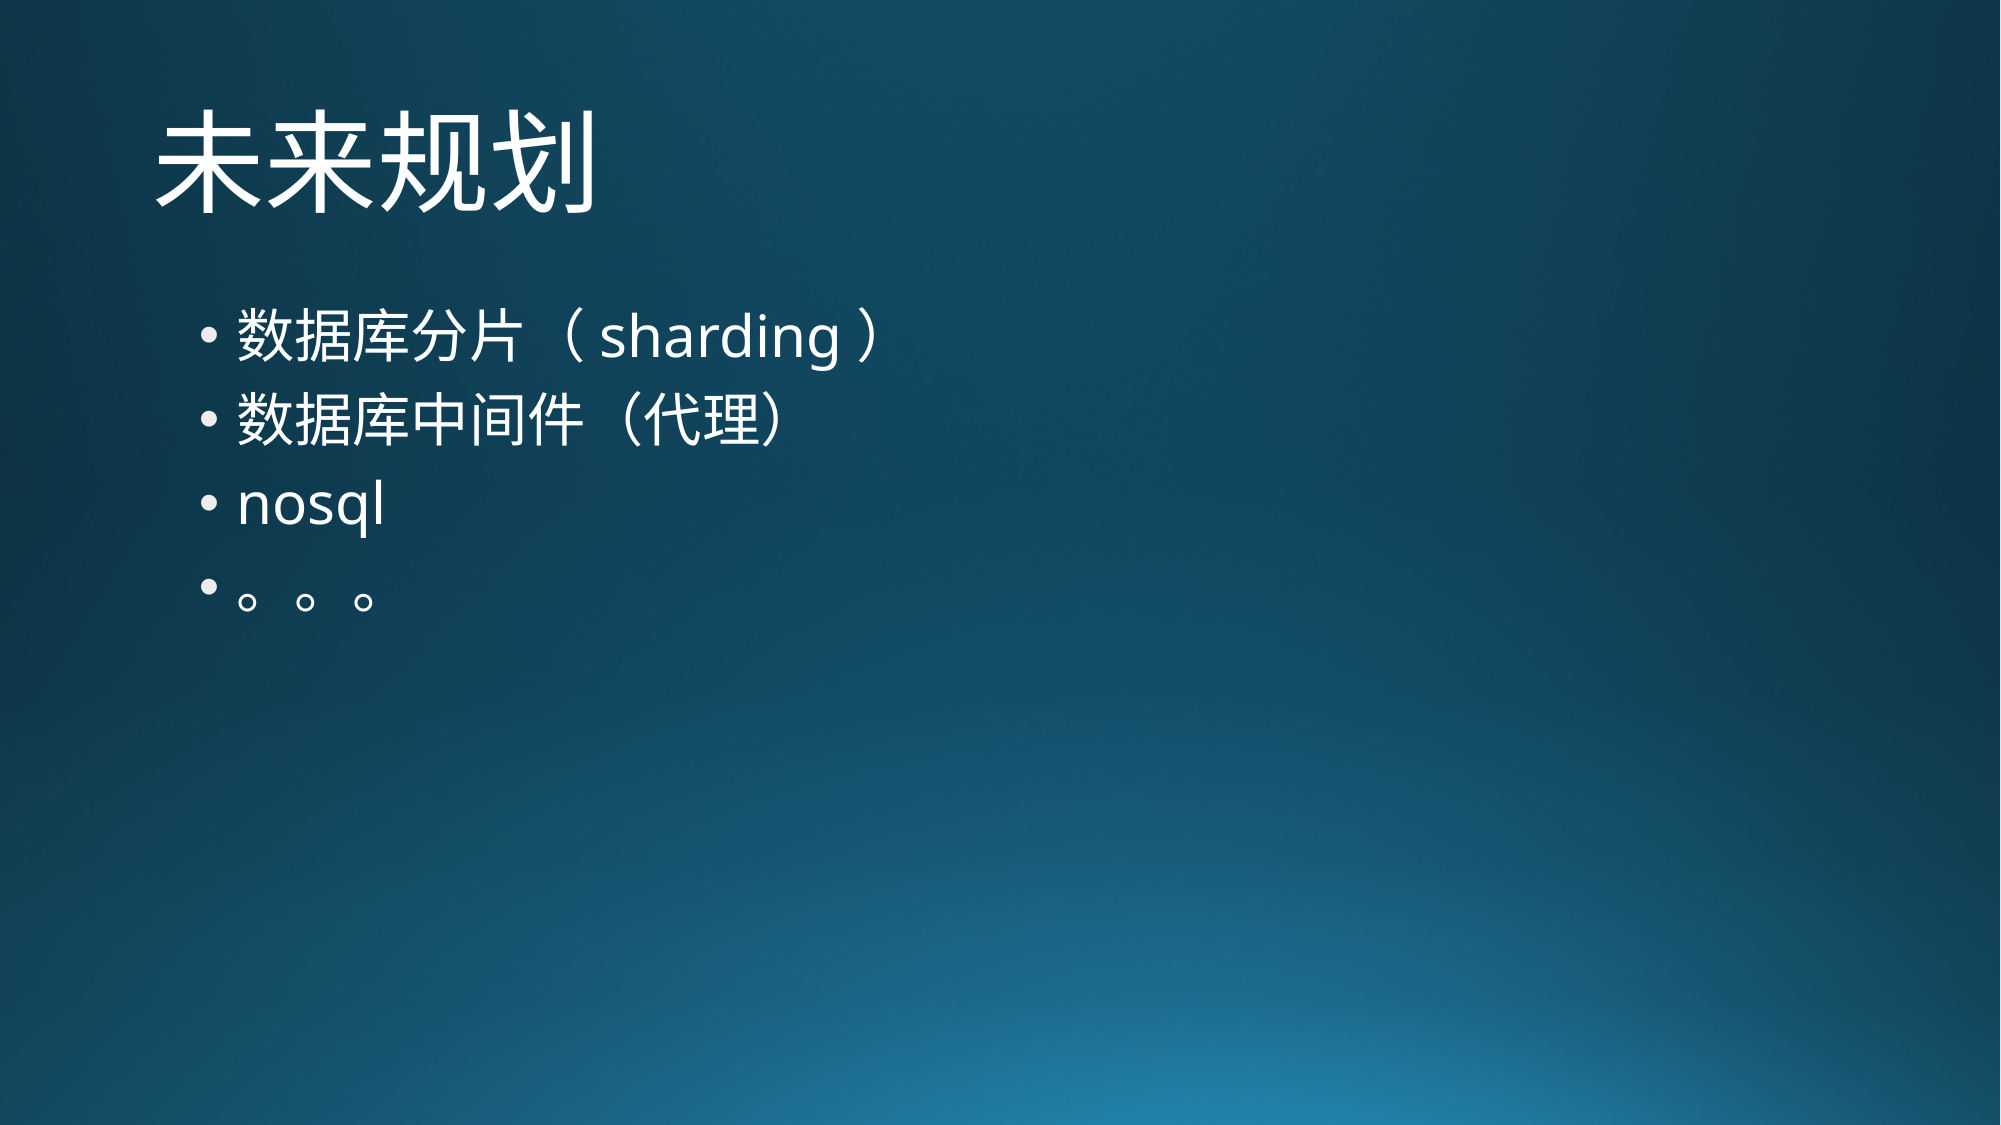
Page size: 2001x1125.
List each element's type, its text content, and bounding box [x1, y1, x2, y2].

list 数据库分片（sharding） 数据库中间件（代理） nosql 。。。 [183, 299, 1863, 1014]
title 未来规划 [137, 59, 1863, 278]
picture [0, 0, 2001, 1125]
